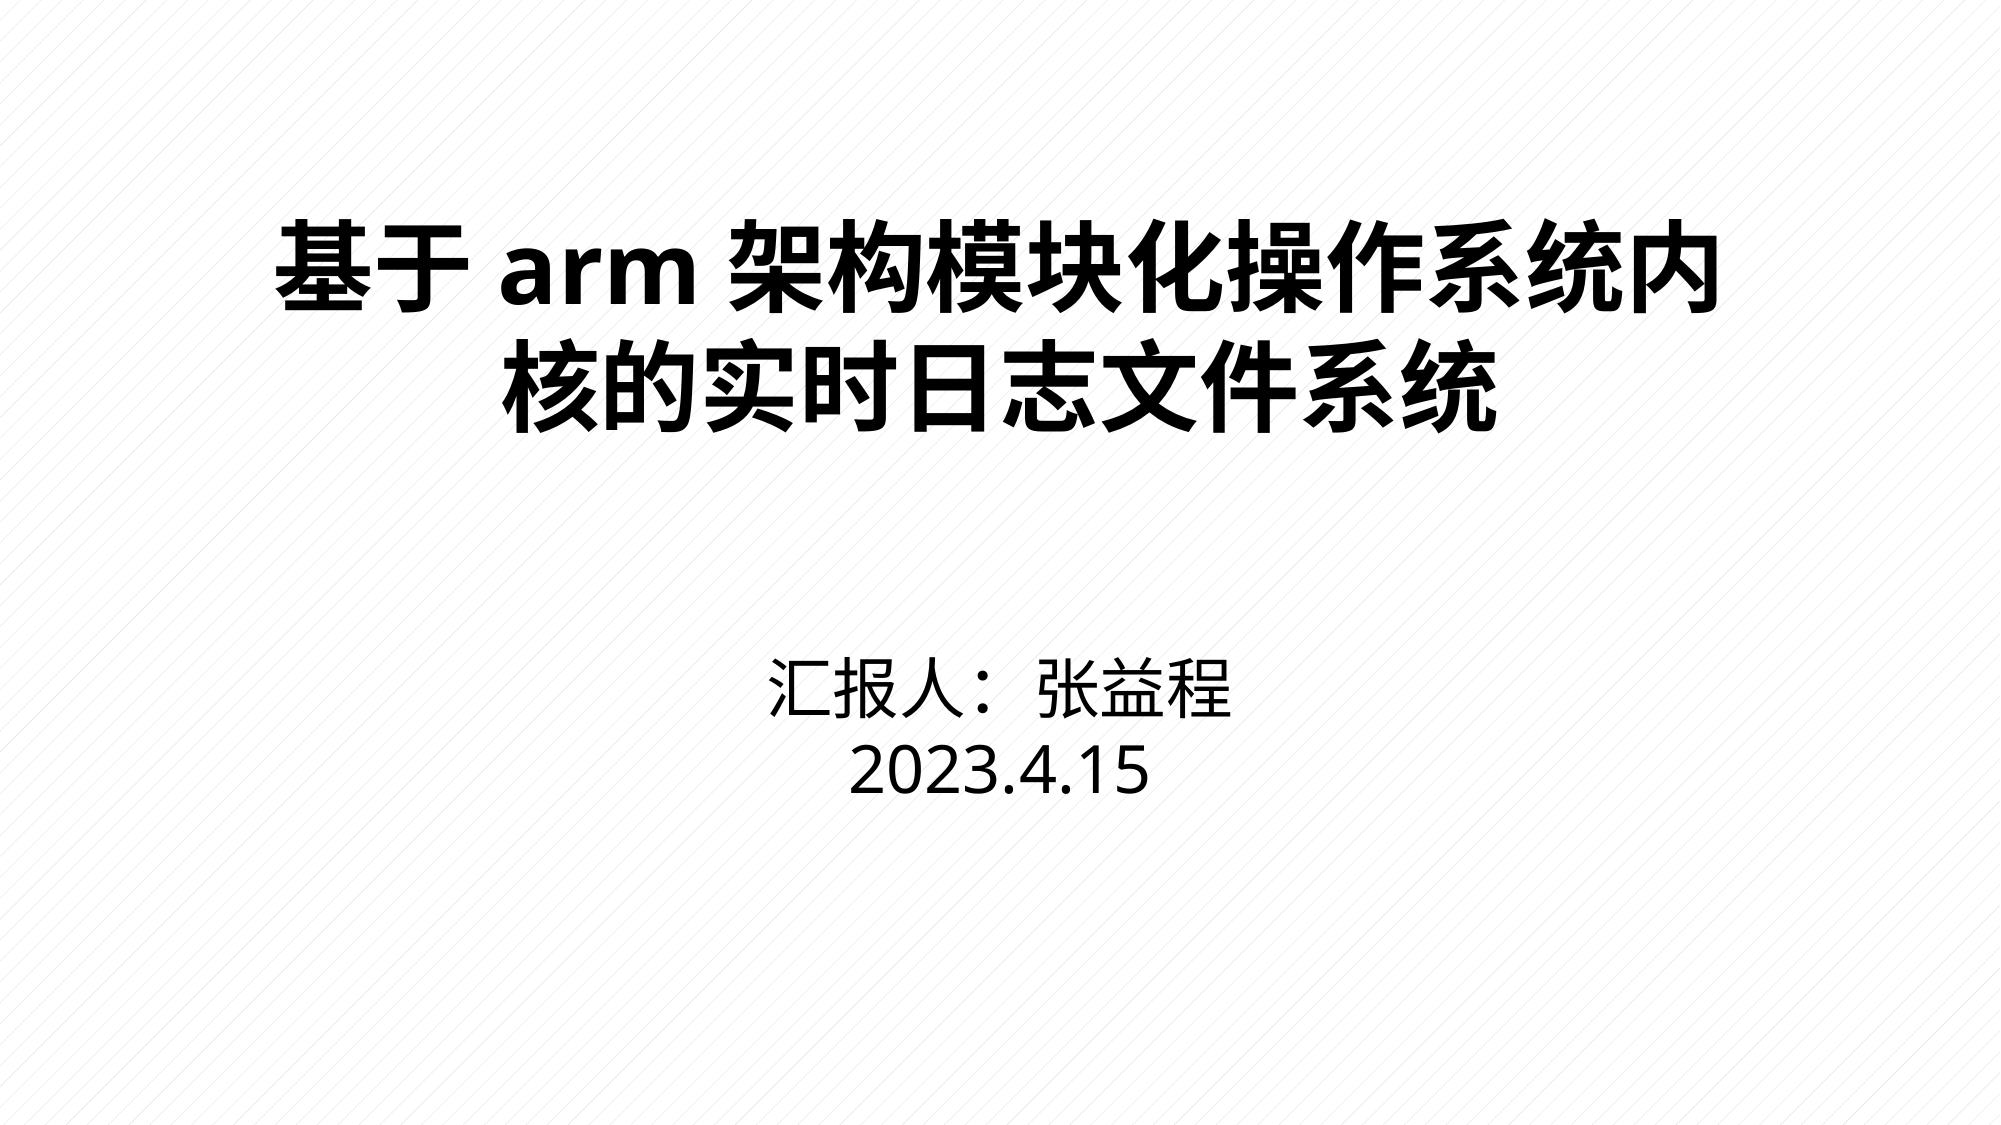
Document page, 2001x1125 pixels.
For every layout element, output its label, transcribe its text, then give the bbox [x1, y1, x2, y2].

text_box 基于arm架构模块化操作系统内核的实时日志文件系统 [209, 197, 1791, 453]
text_box 汇报人：张益程 2023.4.15 [751, 639, 1249, 815]
